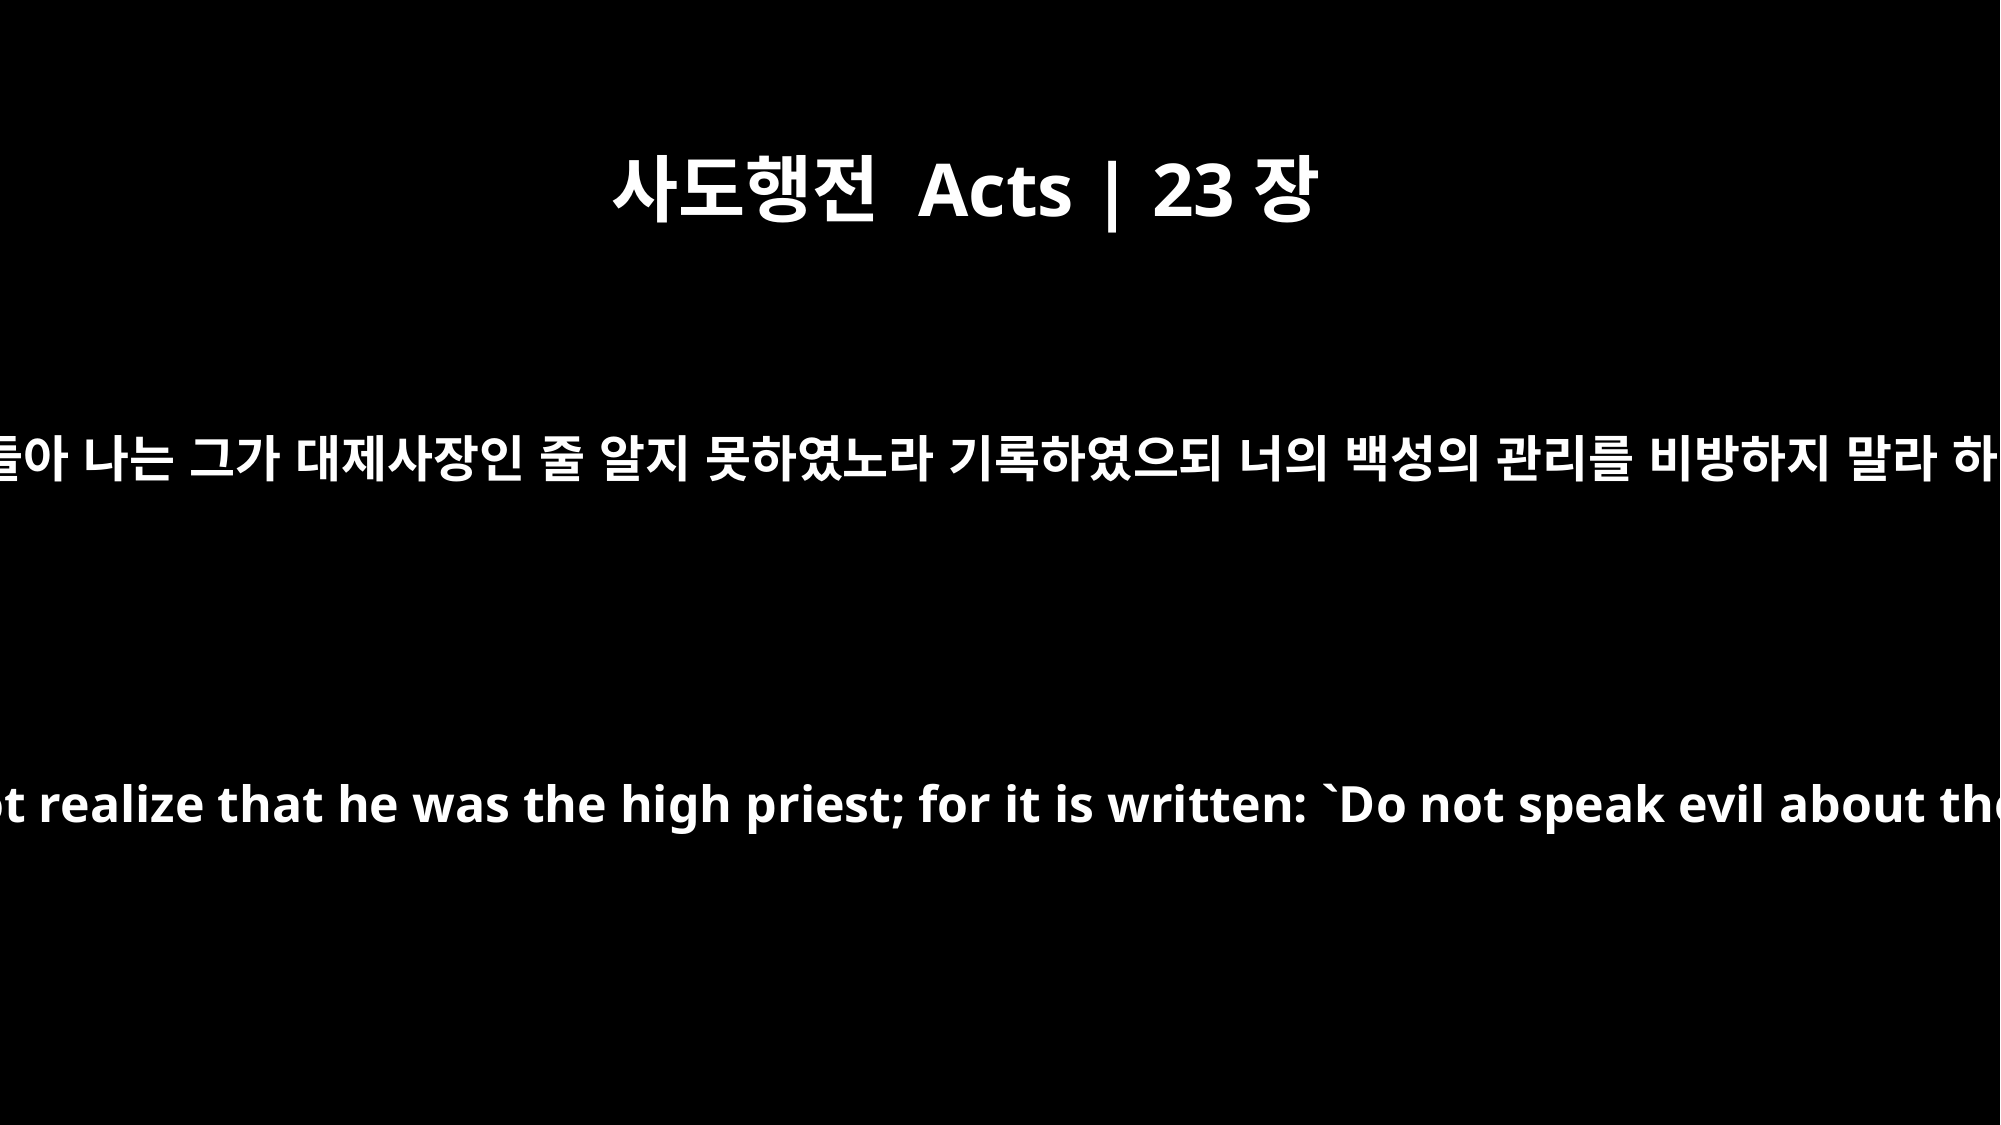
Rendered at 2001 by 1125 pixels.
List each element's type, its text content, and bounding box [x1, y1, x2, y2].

text_box Paul replied, "Brothers, I did not realize that he was the high priest; for it is written: `Do not speak evil about the ruler of your people.'" [0, 764, 2000, 840]
text_box 5 바울이 이르되 형제들아 나는 그가 대제사장인 줄 알지 못하였노라 기록하였으되 너의 백성의 관리를 비방하지 말라 하였느니라 하더라 [0, 359, 2000, 495]
text_box 사도행전 Acts | 23장 [596, 136, 1336, 239]
